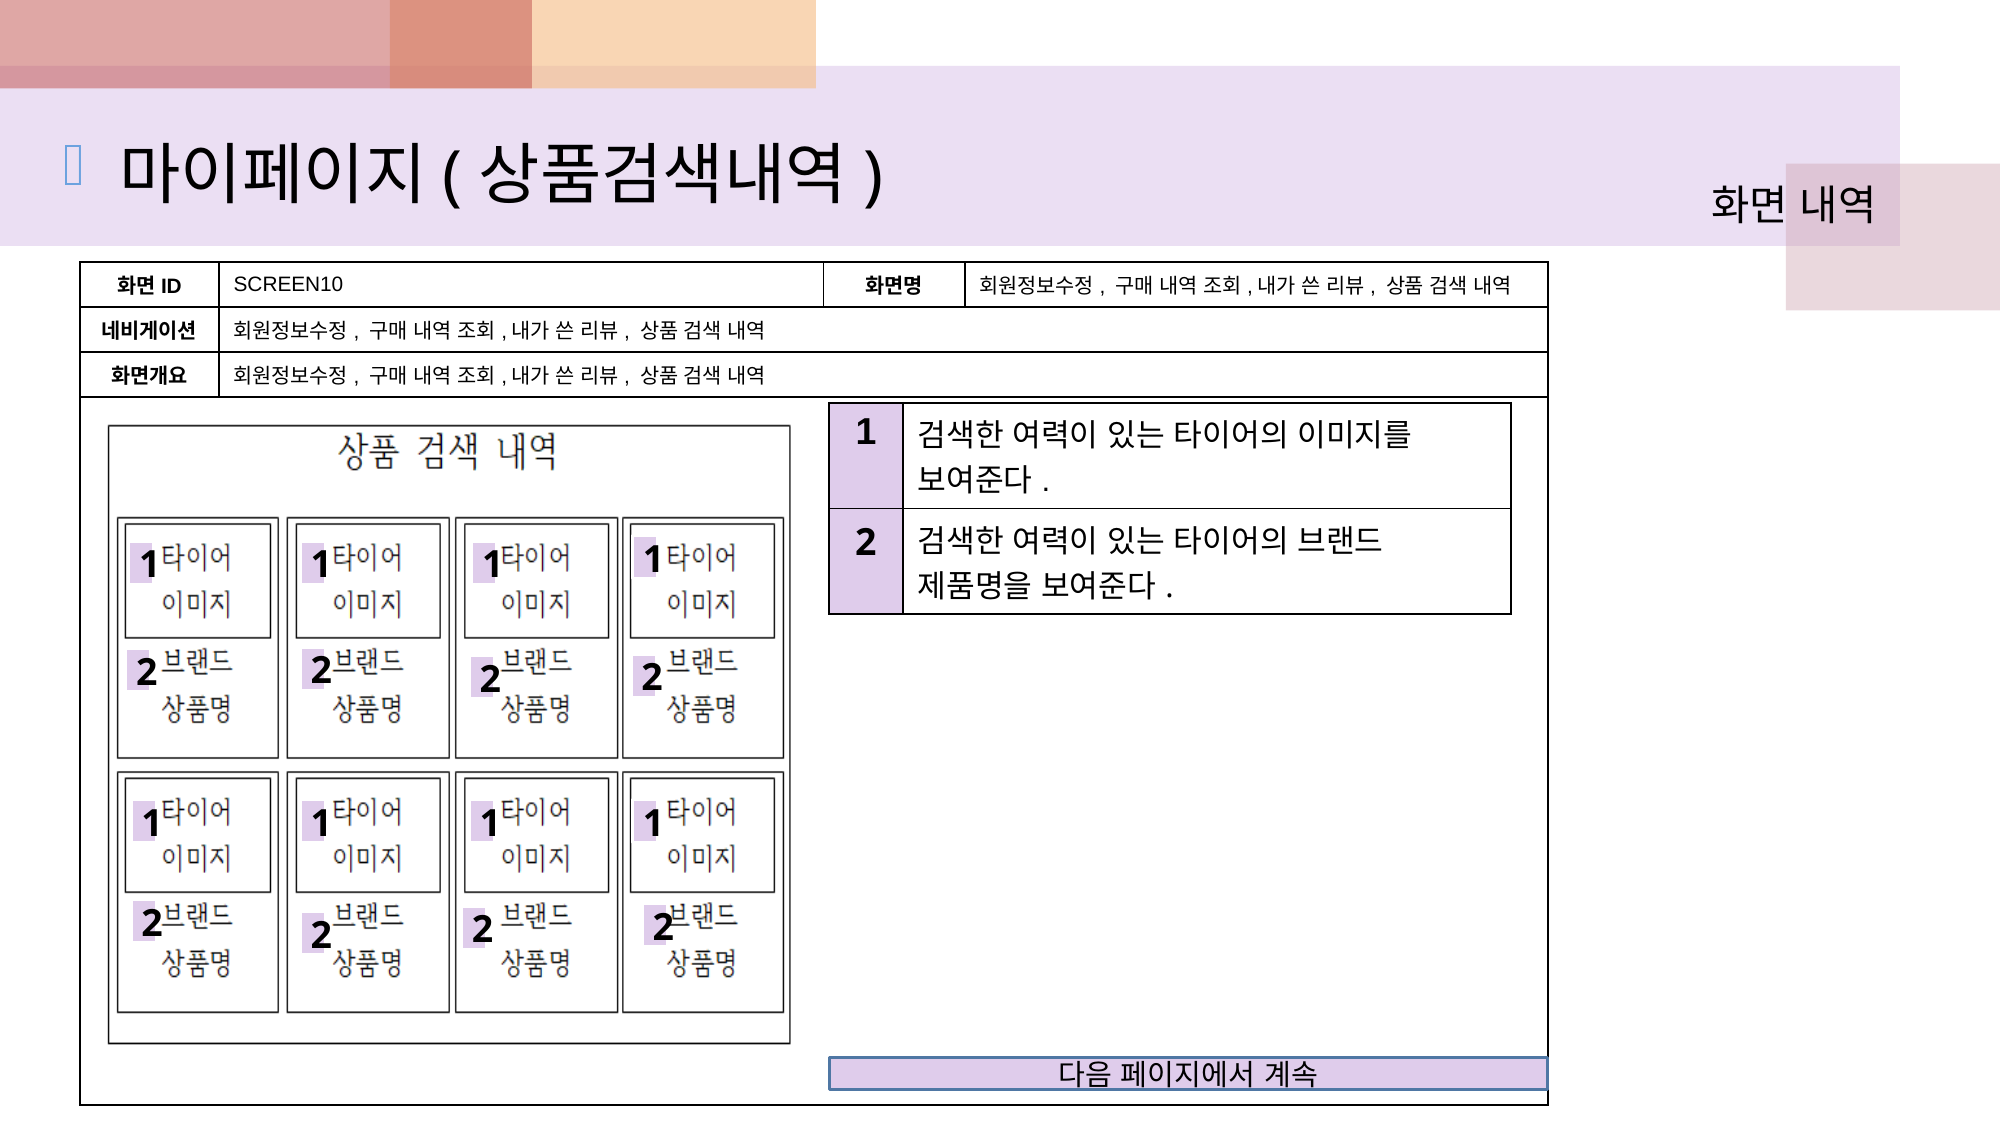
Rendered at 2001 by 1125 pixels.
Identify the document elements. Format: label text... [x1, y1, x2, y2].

text_box 마이페이지(상품검색내역) [48, 124, 1064, 172]
table_header SCREEN10 [220, 263, 823, 306]
table_cell 검색한 여력이 있는 타이어의 브랜드 제품명을 보여준다. [904, 509, 1510, 613]
table_cell 회원정보수정, 구매 내역 조회,내가 쓴 리뷰, 상품 검색 내역 [220, 353, 1547, 396]
table_header 1 [830, 404, 902, 508]
text_box [1558, 66, 2000, 97]
text_box 다음 페이지에서 계속 [828, 1056, 1549, 1091]
table_cell [81, 398, 1547, 1104]
text_box 화면 내역 [1696, 171, 2000, 240]
picture [99, 418, 793, 1057]
table_header 회원정보수정, 구매 내역 조회,내가 쓴 리뷰, 상품 검색 내역 [966, 263, 1547, 306]
table_cell 화면개요 [81, 353, 218, 396]
table_cell 네비게이션 [81, 308, 218, 351]
table_header 화면명 [824, 263, 964, 306]
table_header 화면ID [81, 263, 218, 306]
table_cell 2 [830, 509, 902, 613]
table_header 검색한 여력이 있는 타이어의 이미지를 보여준다. [904, 404, 1510, 508]
table_cell 회원정보수정, 구매 내역 조회,내가 쓴 리뷰, 상품 검색 내역 [220, 308, 1547, 351]
